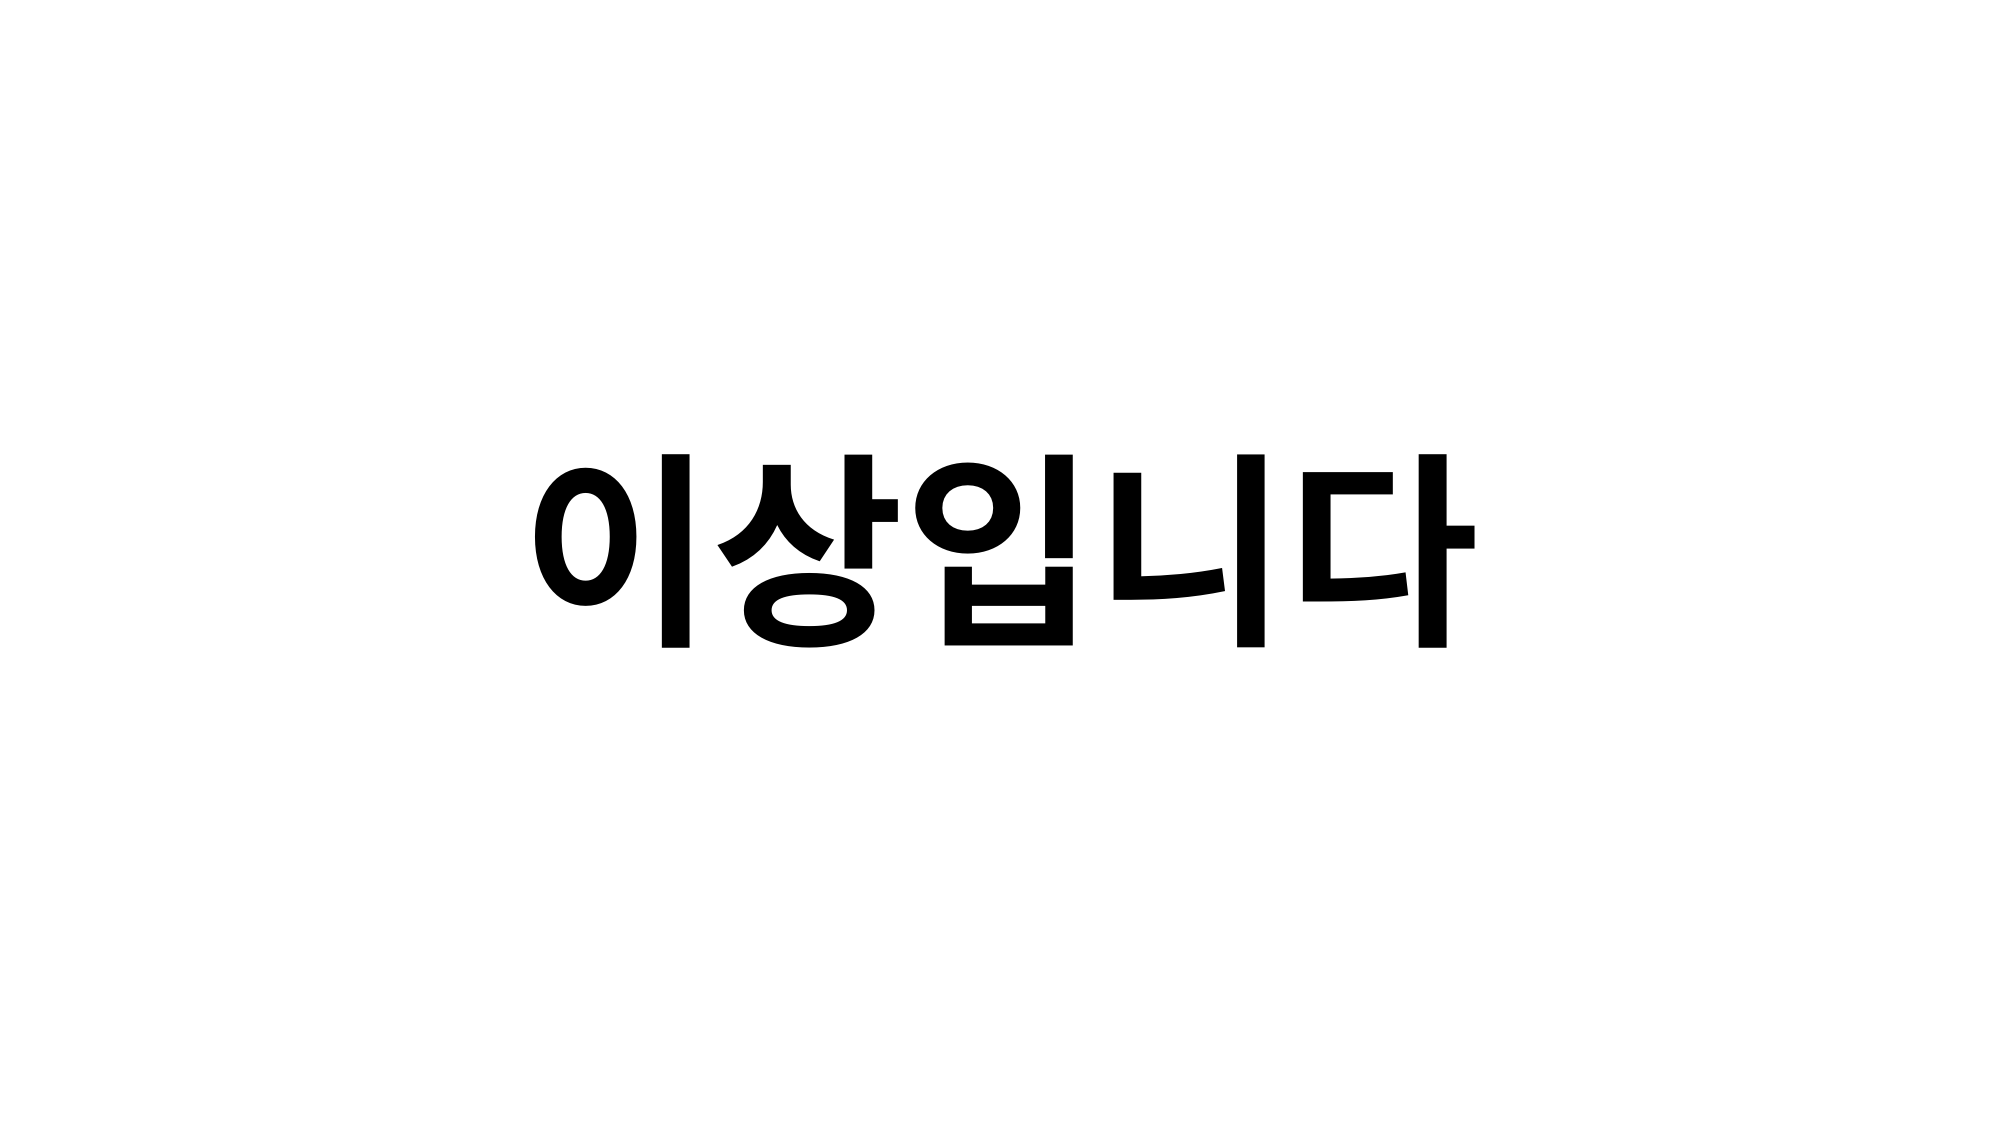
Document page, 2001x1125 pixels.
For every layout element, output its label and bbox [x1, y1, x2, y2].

title [57, 259, 1943, 866]
